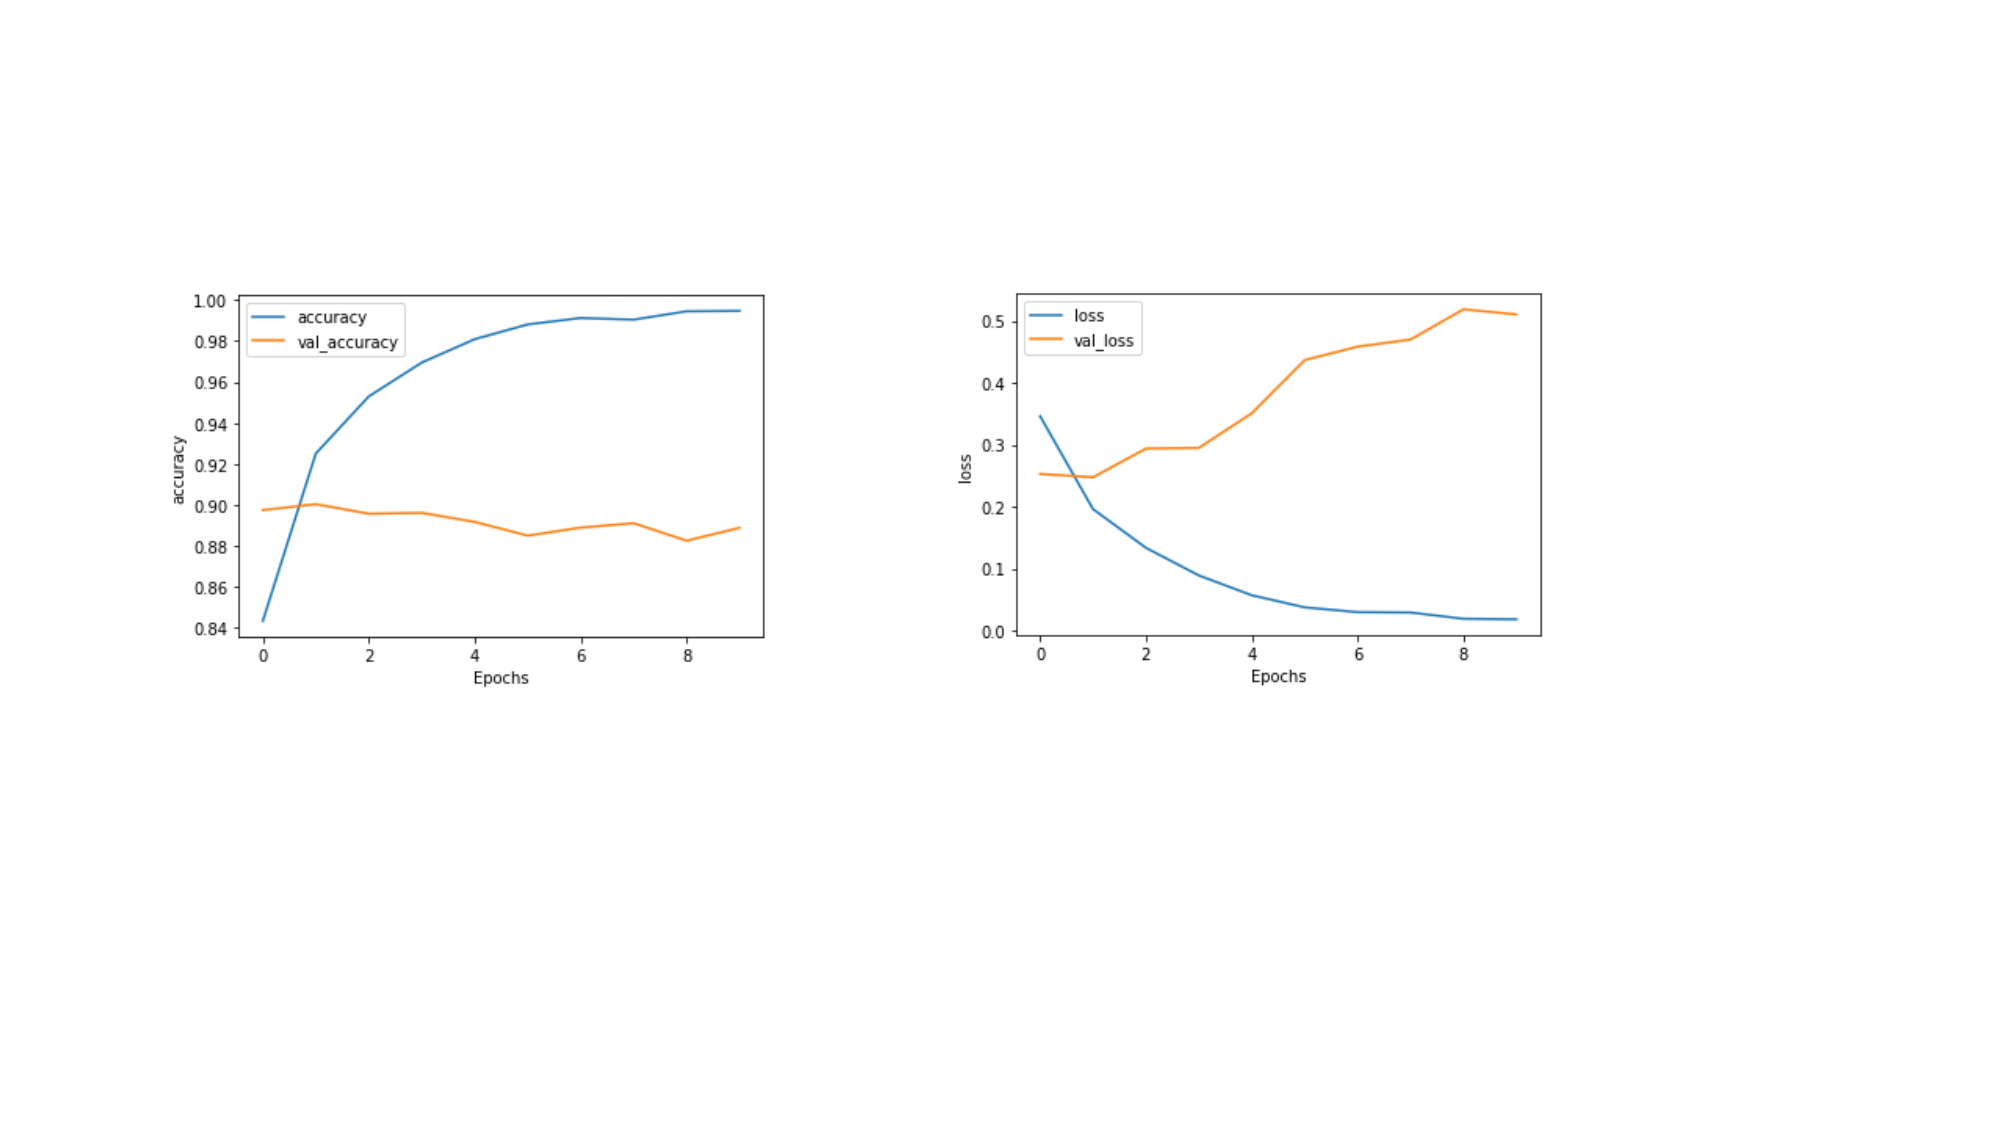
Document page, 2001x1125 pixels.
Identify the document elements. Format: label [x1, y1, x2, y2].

picture [957, 281, 1597, 695]
picture [165, 281, 804, 706]
